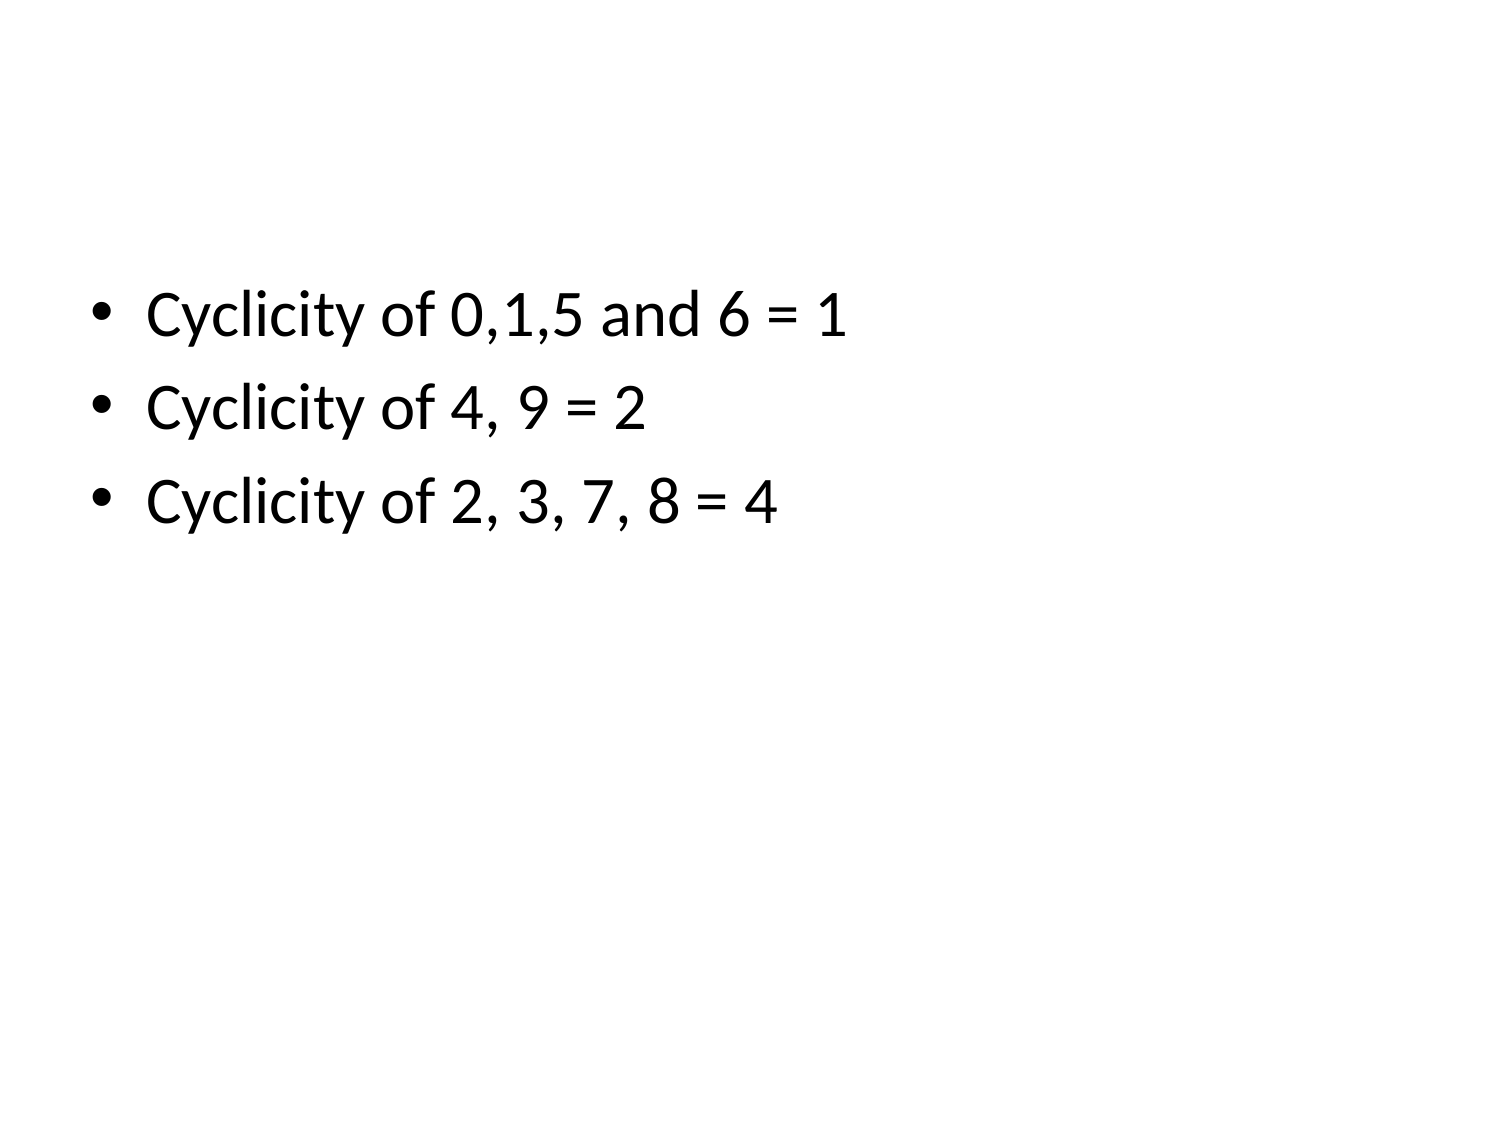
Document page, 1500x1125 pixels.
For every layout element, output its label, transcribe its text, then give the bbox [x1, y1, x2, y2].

list Cyclicity of 0,1,5 and 6 = 1 Cyclicity of 4, 9 = 2 Cyclicity of 2, 3, 7, 8 = 4 [75, 262, 1425, 1005]
